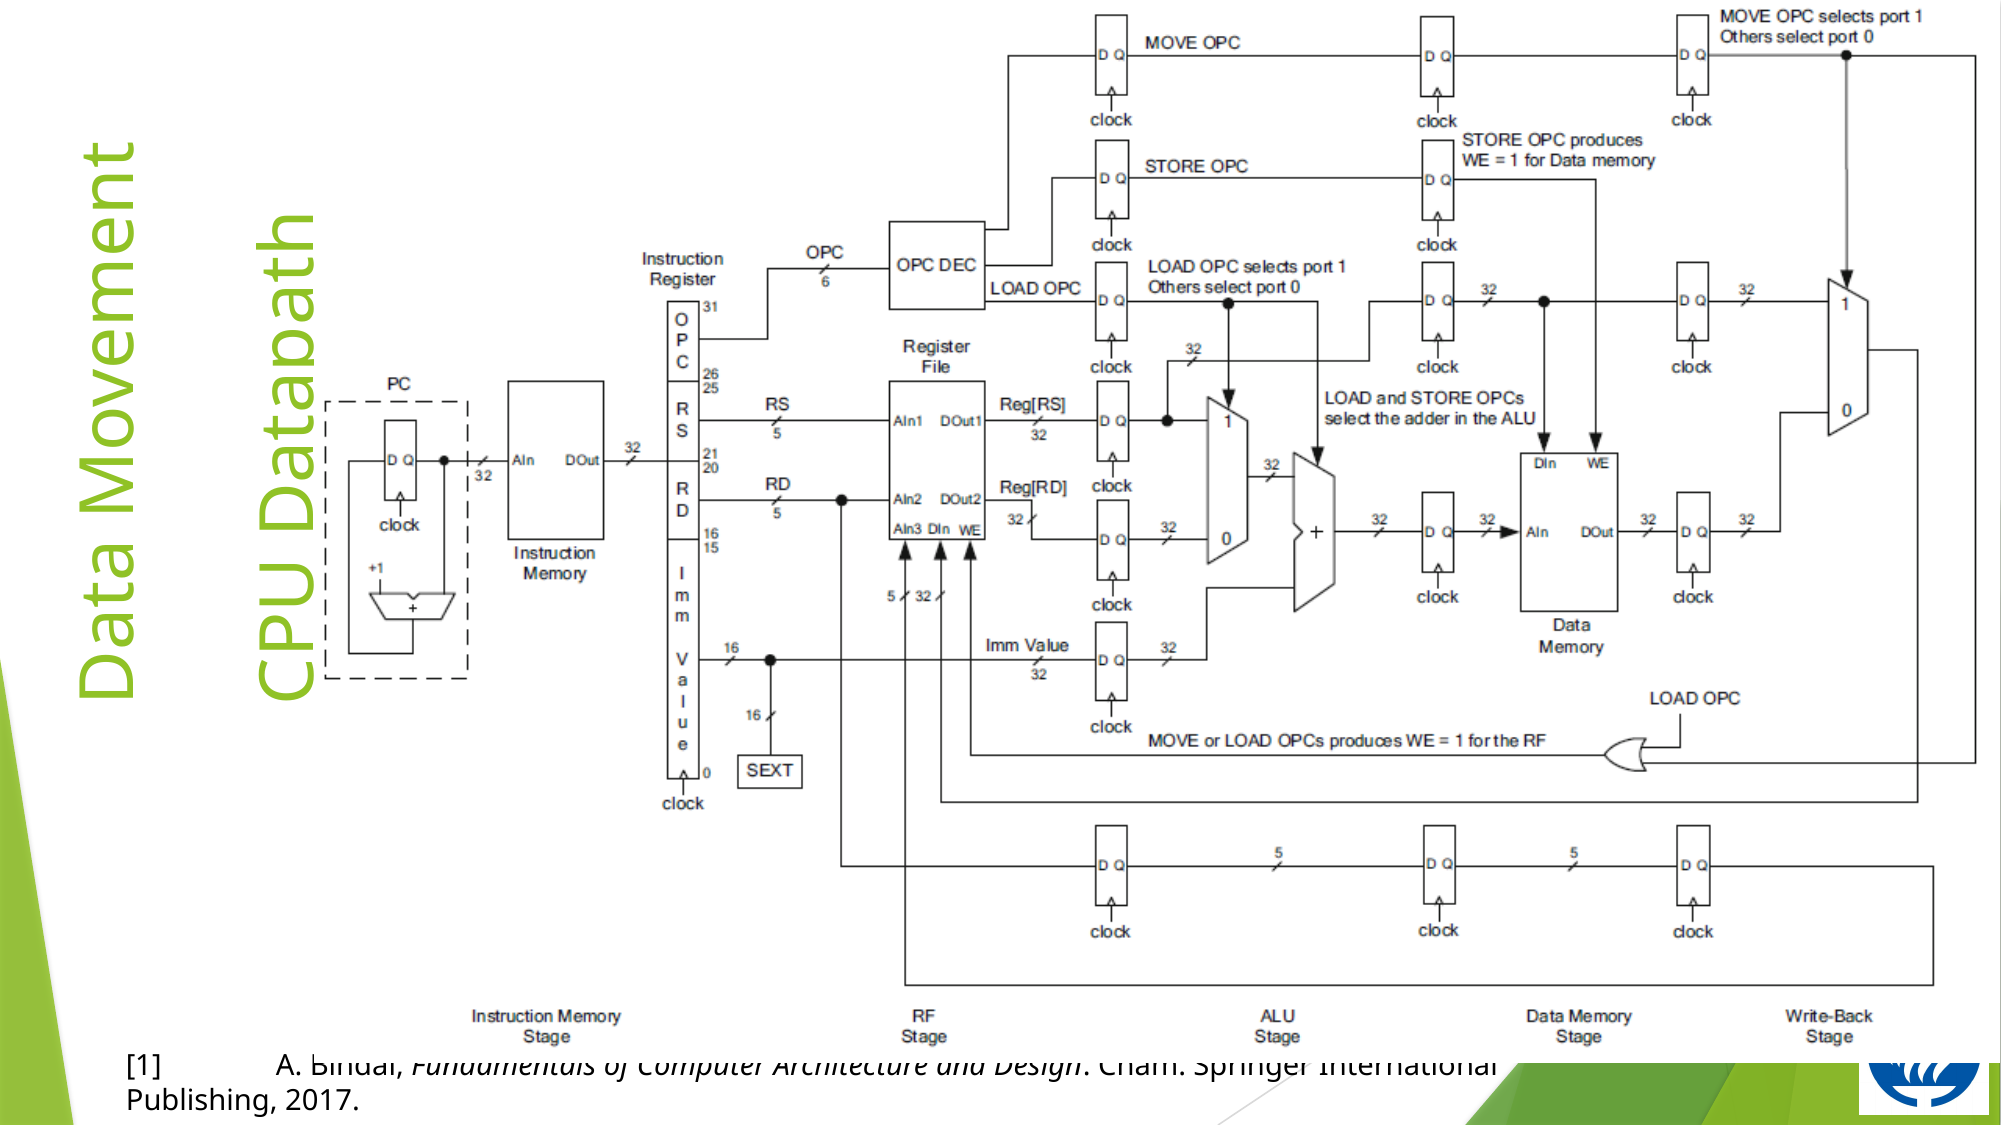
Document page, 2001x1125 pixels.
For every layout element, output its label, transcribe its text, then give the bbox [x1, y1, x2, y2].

title Data Movement CPU Datapath [51, 126, 269, 721]
picture [313, 0, 2000, 1115]
